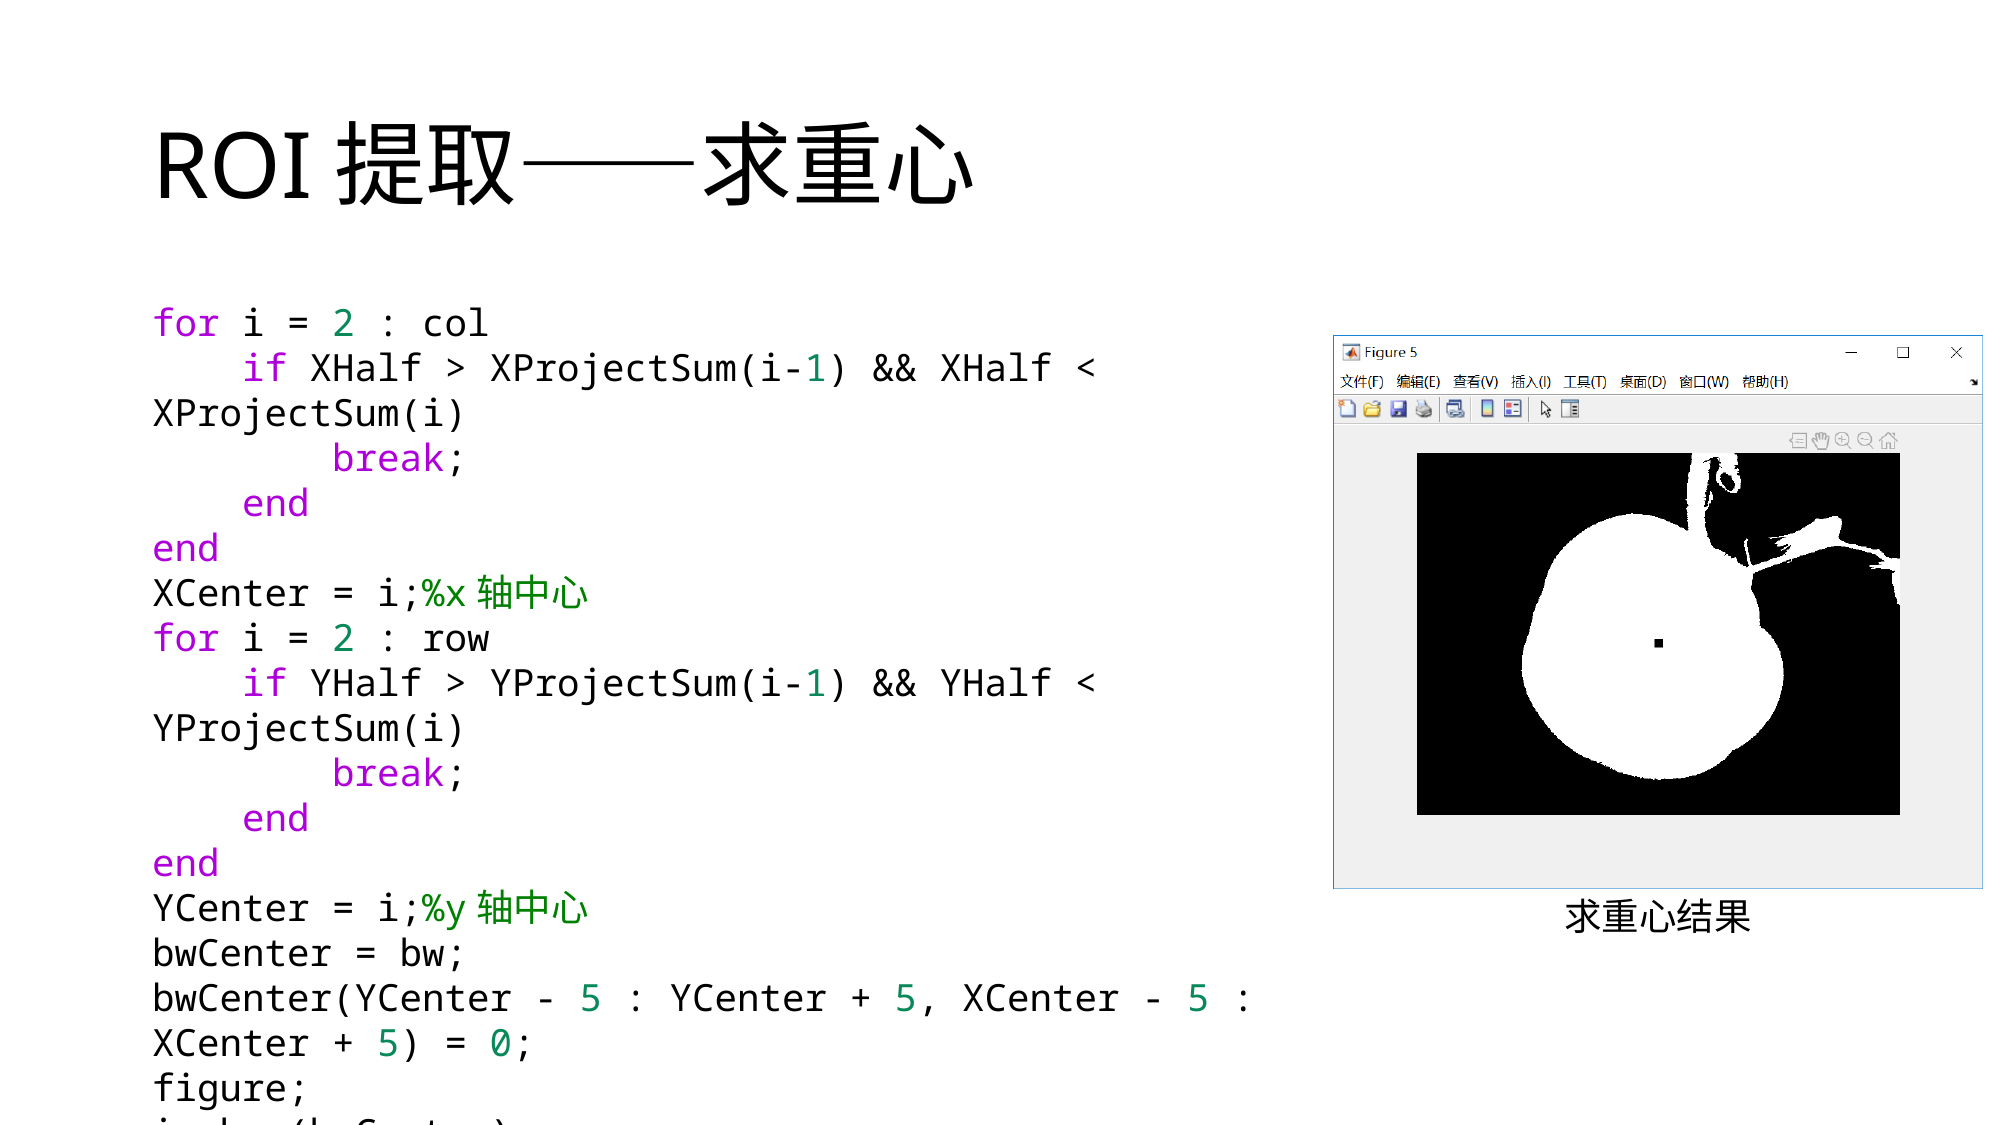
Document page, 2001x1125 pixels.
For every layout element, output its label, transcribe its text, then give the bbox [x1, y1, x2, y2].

title ROI提取——求重心 [137, 59, 1863, 278]
picture [1333, 335, 1983, 889]
text_box 求重心结果 [1549, 889, 1767, 946]
text_box for i = 2 : col if XHalf > XProjectSum(i-1) && XHalf < XProjectSum(i) break; end end XCenter = i;%x轴中心 for i = 2 : row if YHalf > YProjectSum(i-1) && YHalf < YProjectSum(i) break; end end YCenter = i;%y轴中心 bwCenter = bw; bwCenter(YCenter - 5 : YCenter + 5, XCenter - 5 : XCenter + 5) = 0; figure; imshow(bwCenter); % 求重心 [137, 291, 1334, 1125]
